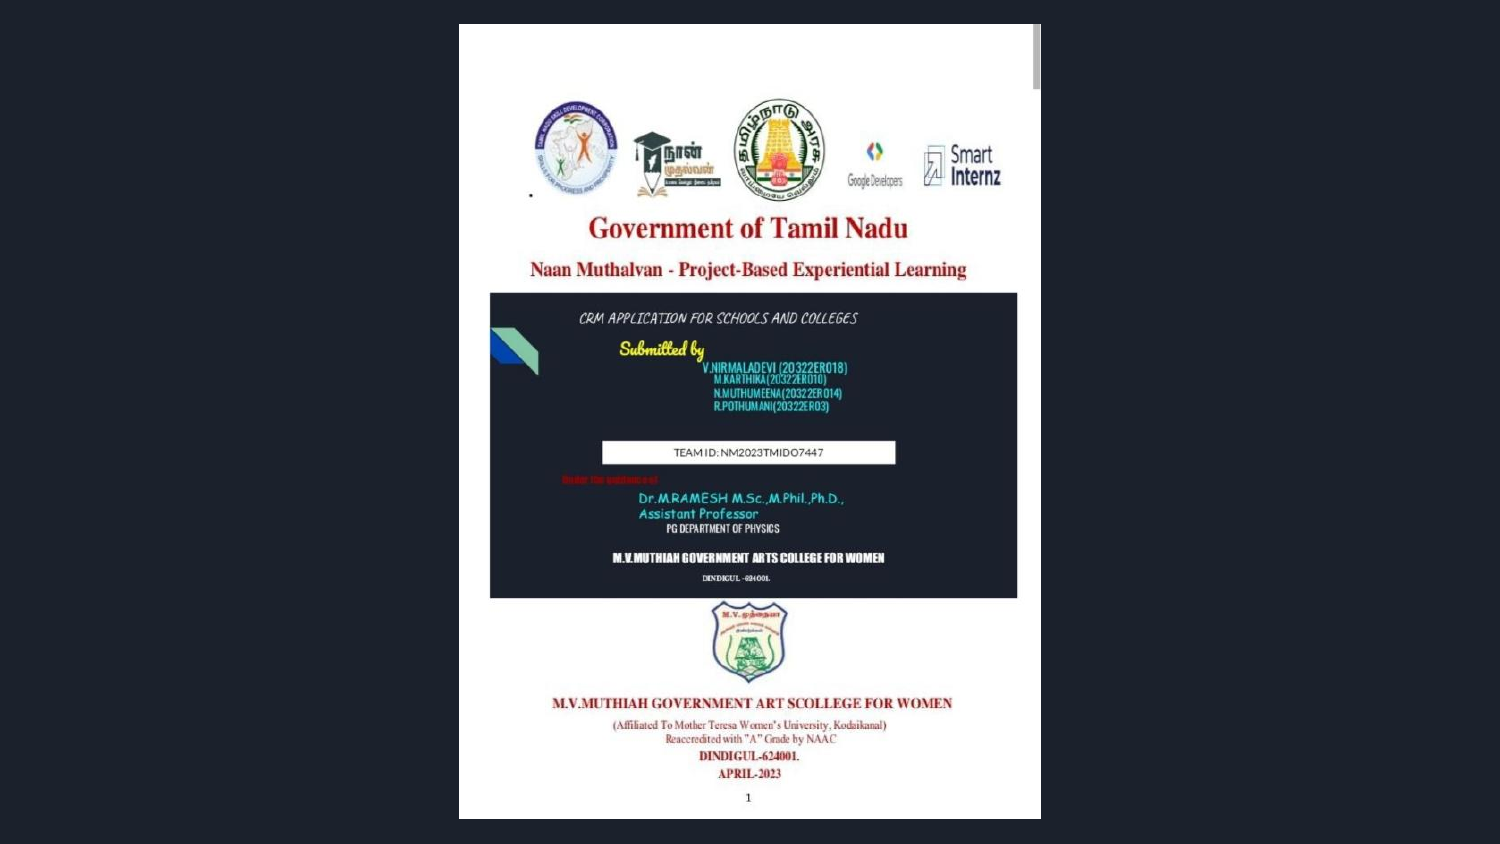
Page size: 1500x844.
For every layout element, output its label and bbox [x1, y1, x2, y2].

picture [458, 24, 1042, 819]
